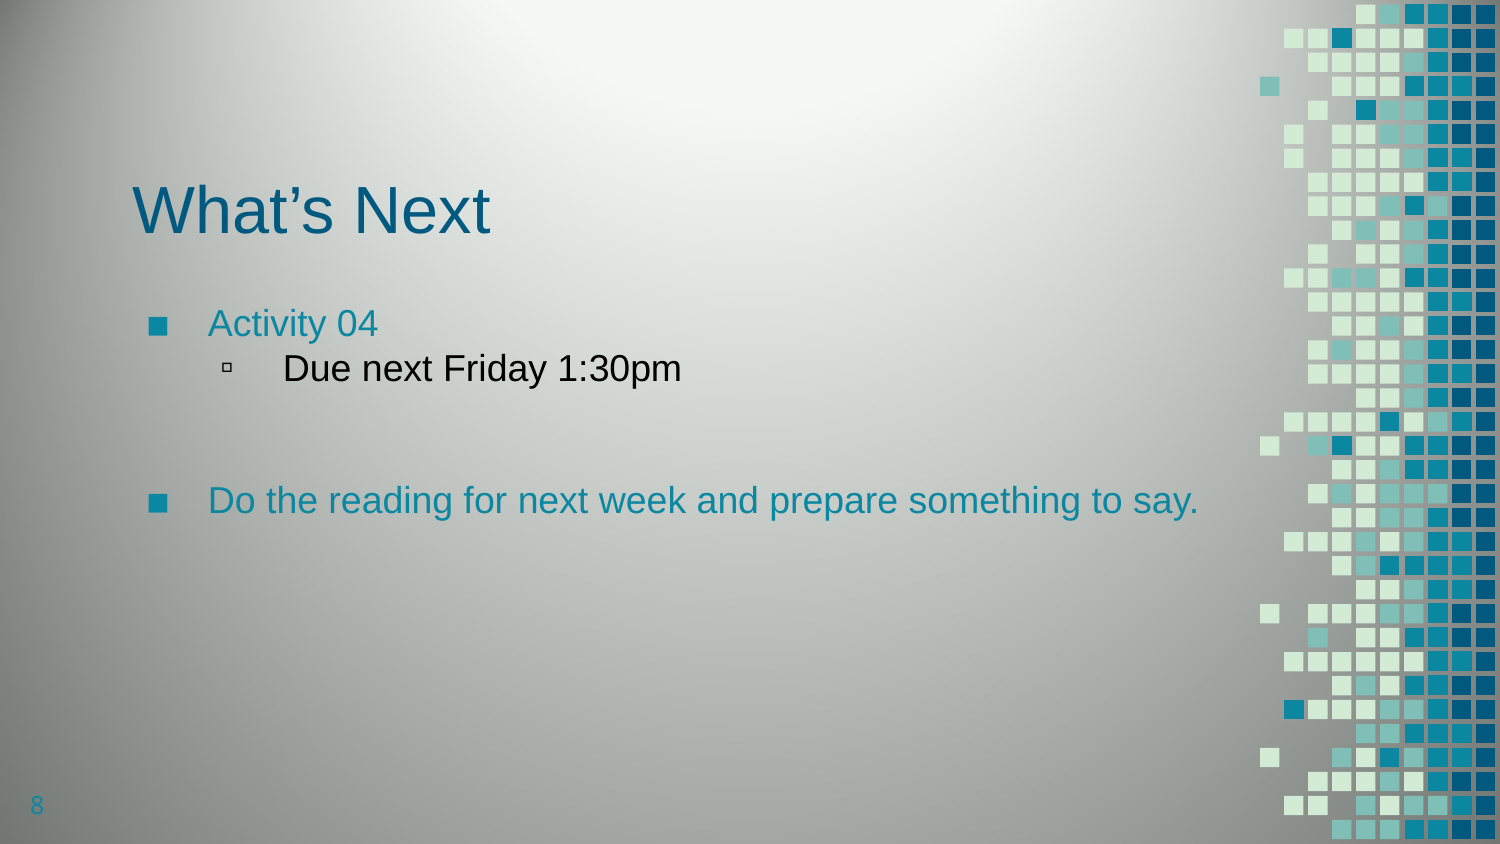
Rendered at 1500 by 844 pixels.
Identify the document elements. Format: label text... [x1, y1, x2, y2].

list Activity 04 Due next Friday 1:30pm Do the reading for next week and prepare something to say. [117, 284, 1227, 774]
slide_number 8 [15, 774, 105, 839]
picture [0, 0, 1500, 844]
title What’s Next [117, 121, 1227, 262]
